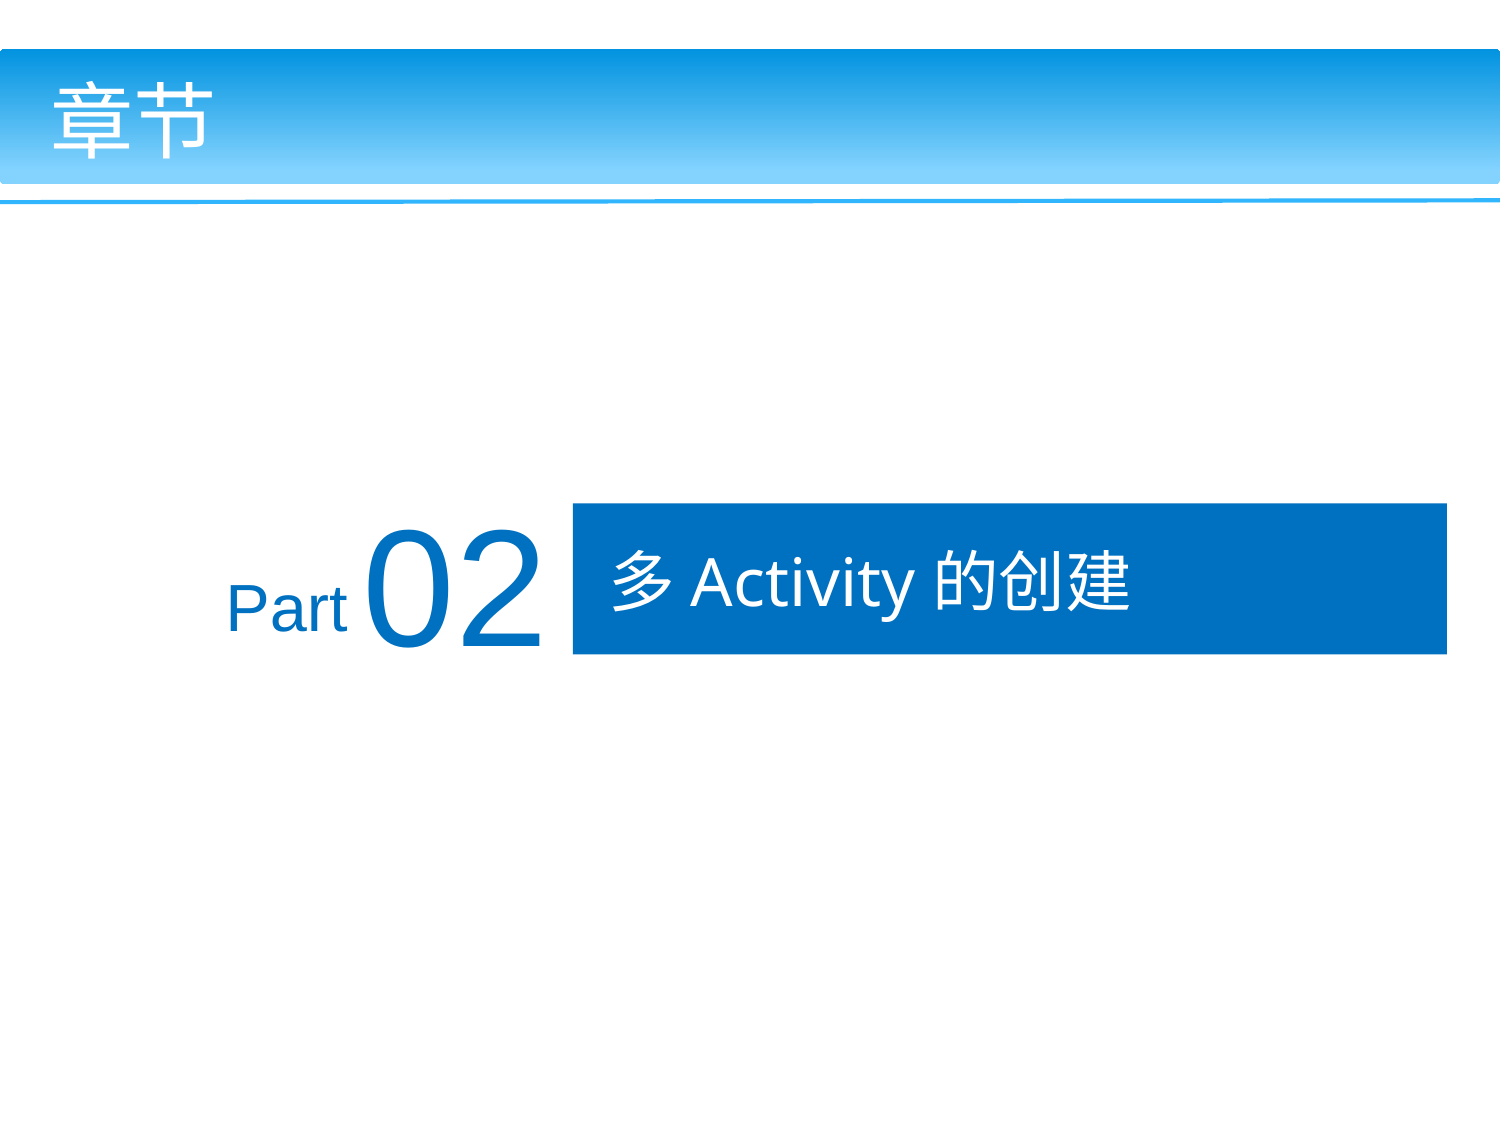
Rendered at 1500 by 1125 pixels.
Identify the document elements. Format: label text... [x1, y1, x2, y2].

text_box 多Activity的创建 [608, 548, 1500, 621]
text_box 02 [362, 479, 549, 680]
text_box Part [225, 564, 348, 645]
text_box 章节 [34, 54, 1356, 185]
text_box [572, 503, 1447, 655]
